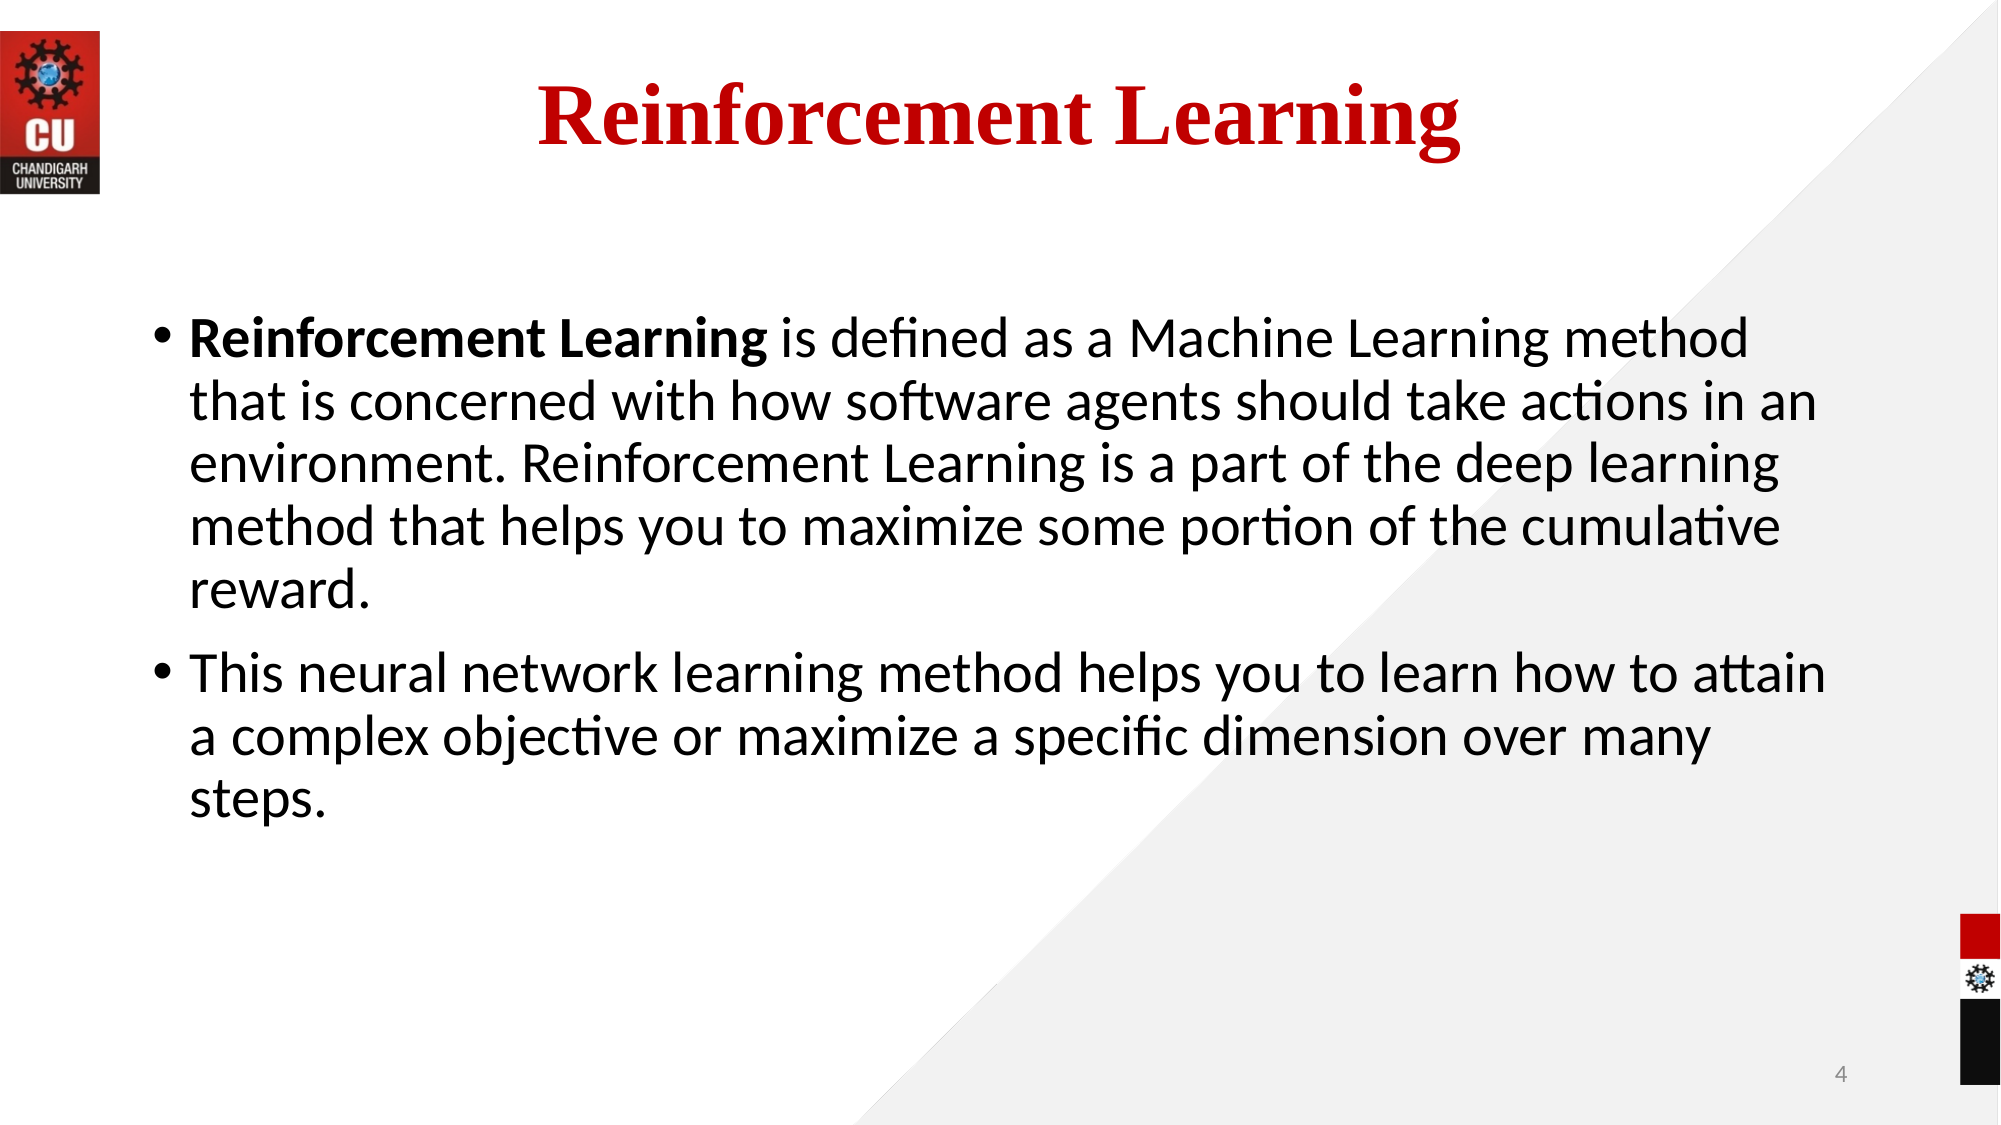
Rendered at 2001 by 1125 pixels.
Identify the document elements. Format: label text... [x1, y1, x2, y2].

title Reinforcement Learning [137, 59, 1863, 278]
picture [0, 0, 2001, 1125]
list Reinforcement Learning is defined as a Machine Learning method that is concerned with how software agents should take actions in an environment. Reinforcement Learning is a part of the deep learning method that helps you to maximize some portion of the cumulative reward. This neural network learning method helps you to learn how to attain a complex objective or maximize a specific dimension over many steps. [137, 299, 1863, 1014]
slide_number 4 [1412, 1042, 1863, 1103]
